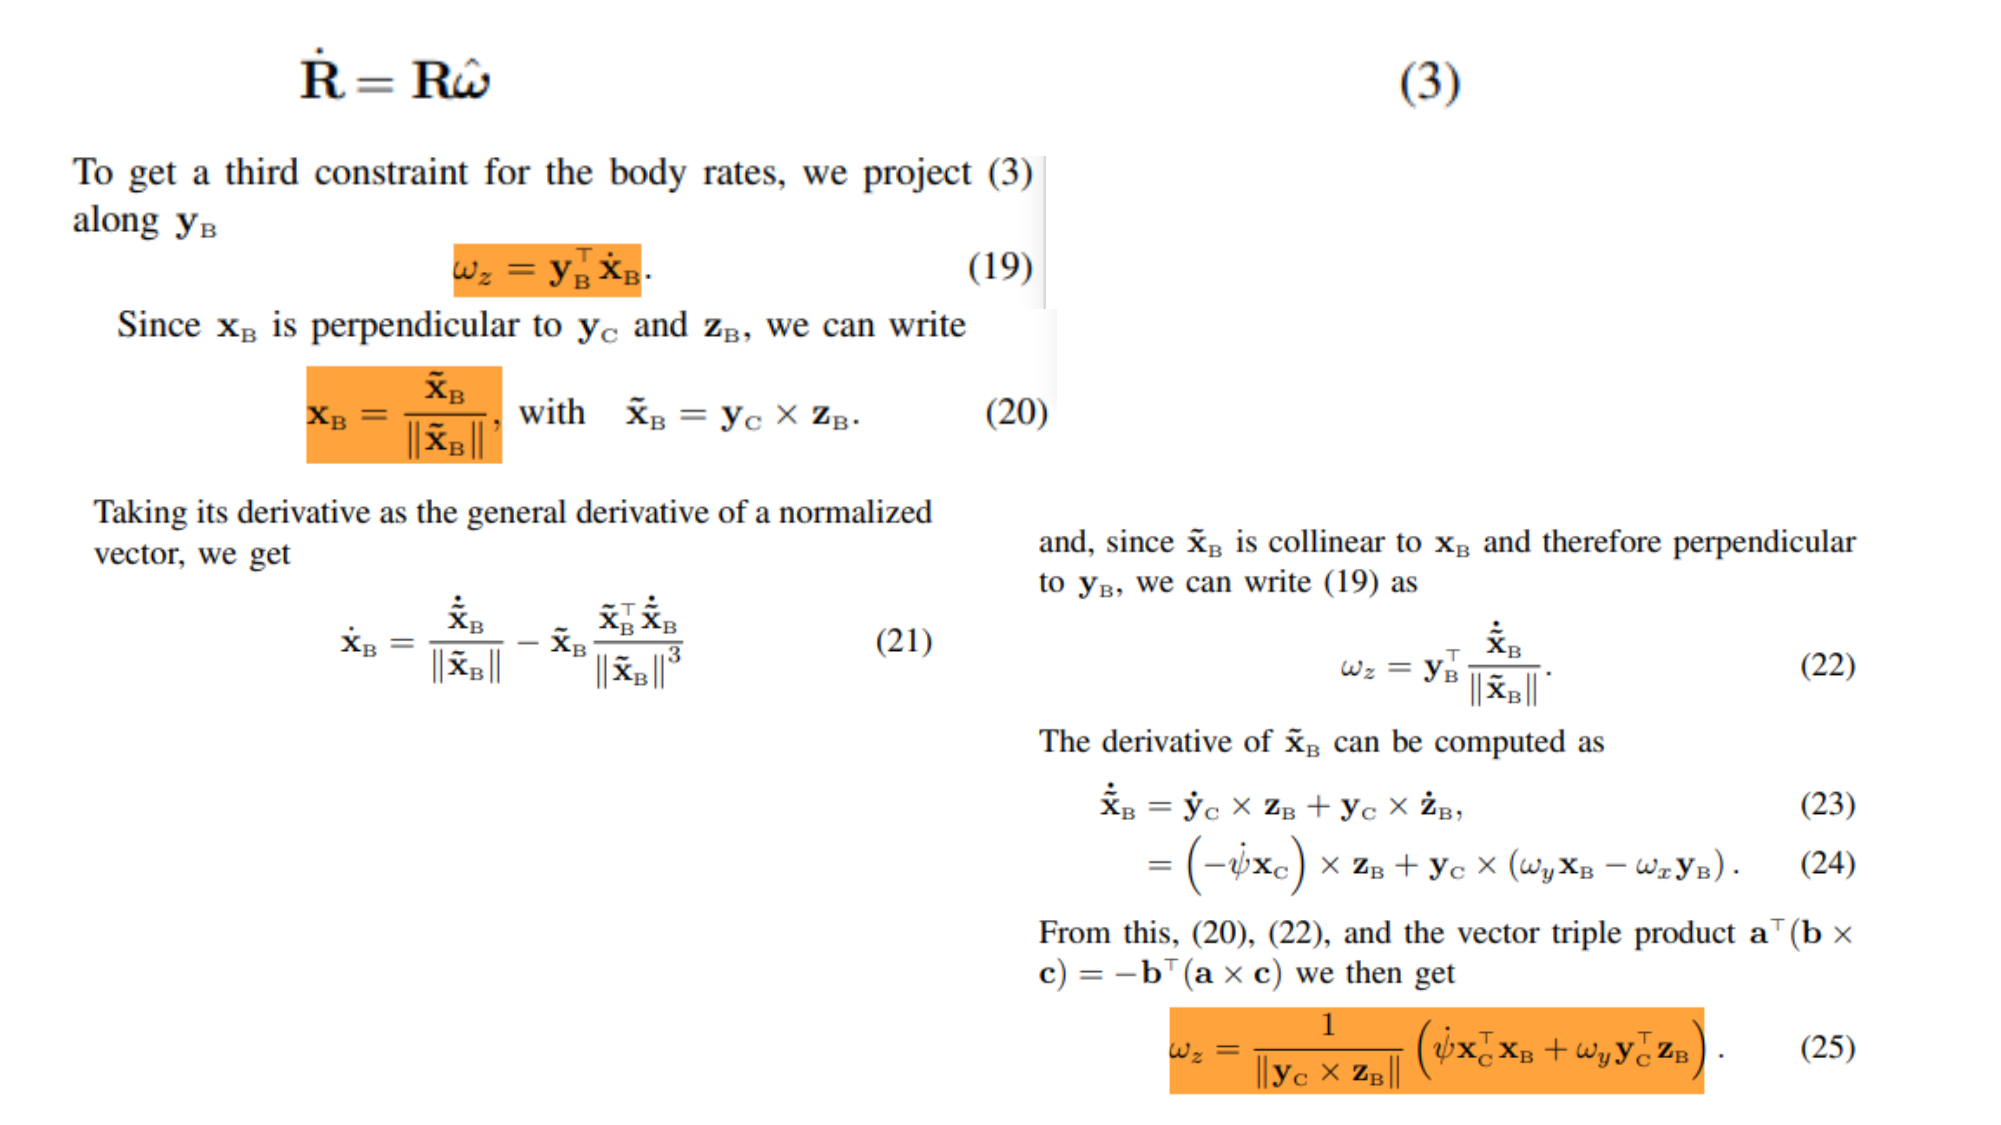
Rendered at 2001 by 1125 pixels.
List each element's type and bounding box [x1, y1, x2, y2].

picture [1018, 520, 1921, 1098]
picture [79, 490, 942, 709]
picture [262, 40, 1537, 128]
picture [47, 155, 1058, 476]
